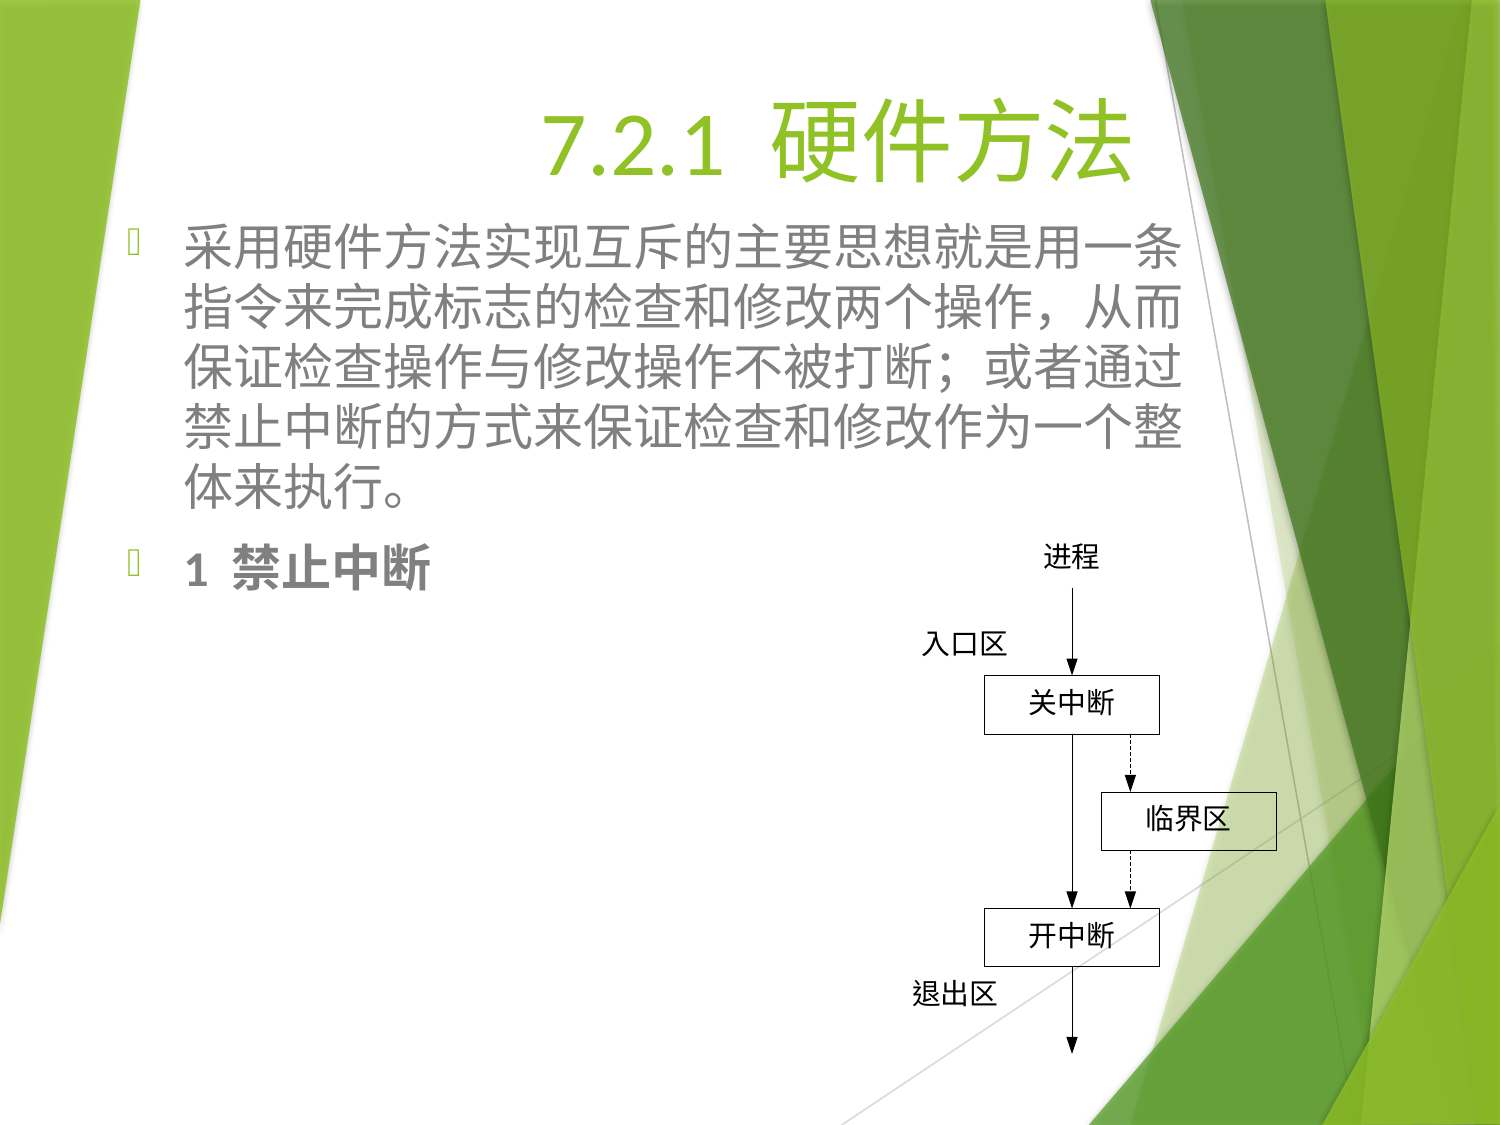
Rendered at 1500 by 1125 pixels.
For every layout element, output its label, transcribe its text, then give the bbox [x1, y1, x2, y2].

title 7.2.1 硬件方法 [75, 45, 1152, 233]
picture [843, 538, 1280, 1075]
subtitle 采用硬件方法实现互斥的主要思想就是用一条指令来完成标志的检查和修改两个操作，从而保证检查操作与修改操作不被打断；或者通过禁止中断的方式来保证检查和修改作为一个整体来执行。 1 禁止中断 [112, 208, 1211, 693]
